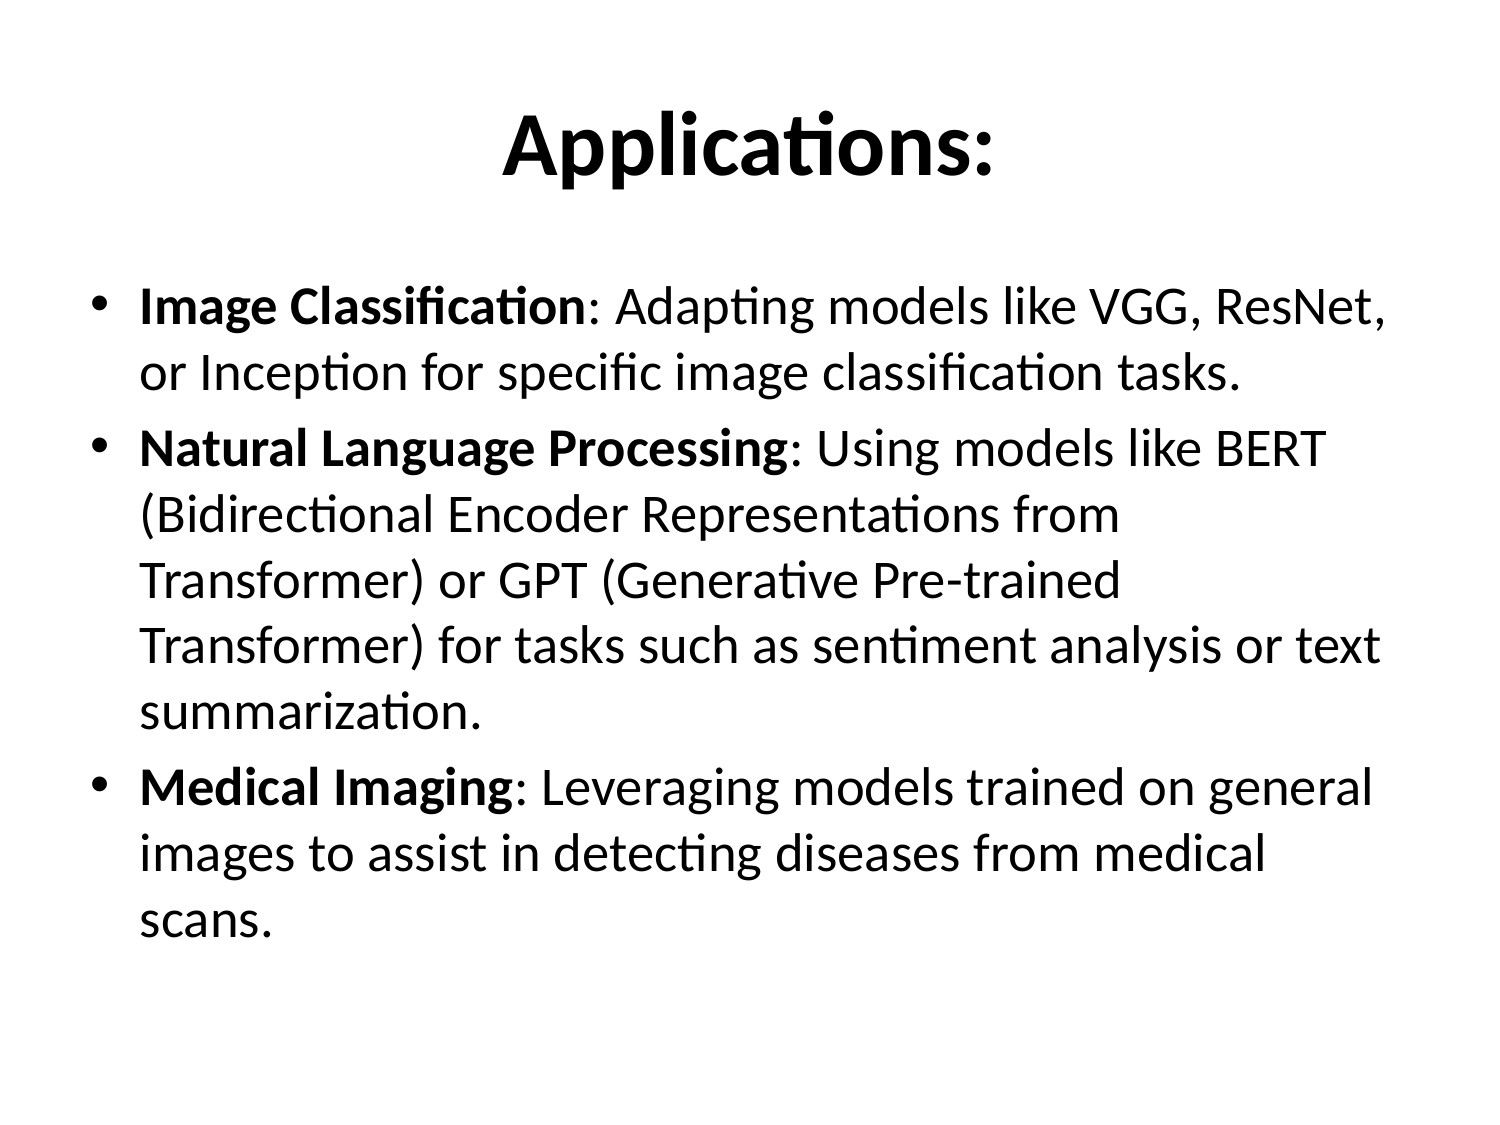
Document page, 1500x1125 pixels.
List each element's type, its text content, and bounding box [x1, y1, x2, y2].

list Image Classification: Adapting models like VGG, ResNet, or Inception for specific image classification tasks. Natural Language Processing: Using models like BERT (Bidirectional Encoder Representations from Transformer) or GPT (Generative Pre-trained Transformer) for tasks such as sentiment analysis or text summarization. Medical Imaging: Leveraging models trained on general images to assist in detecting diseases from medical scans. [75, 262, 1425, 1005]
title Applications: [75, 45, 1425, 233]
